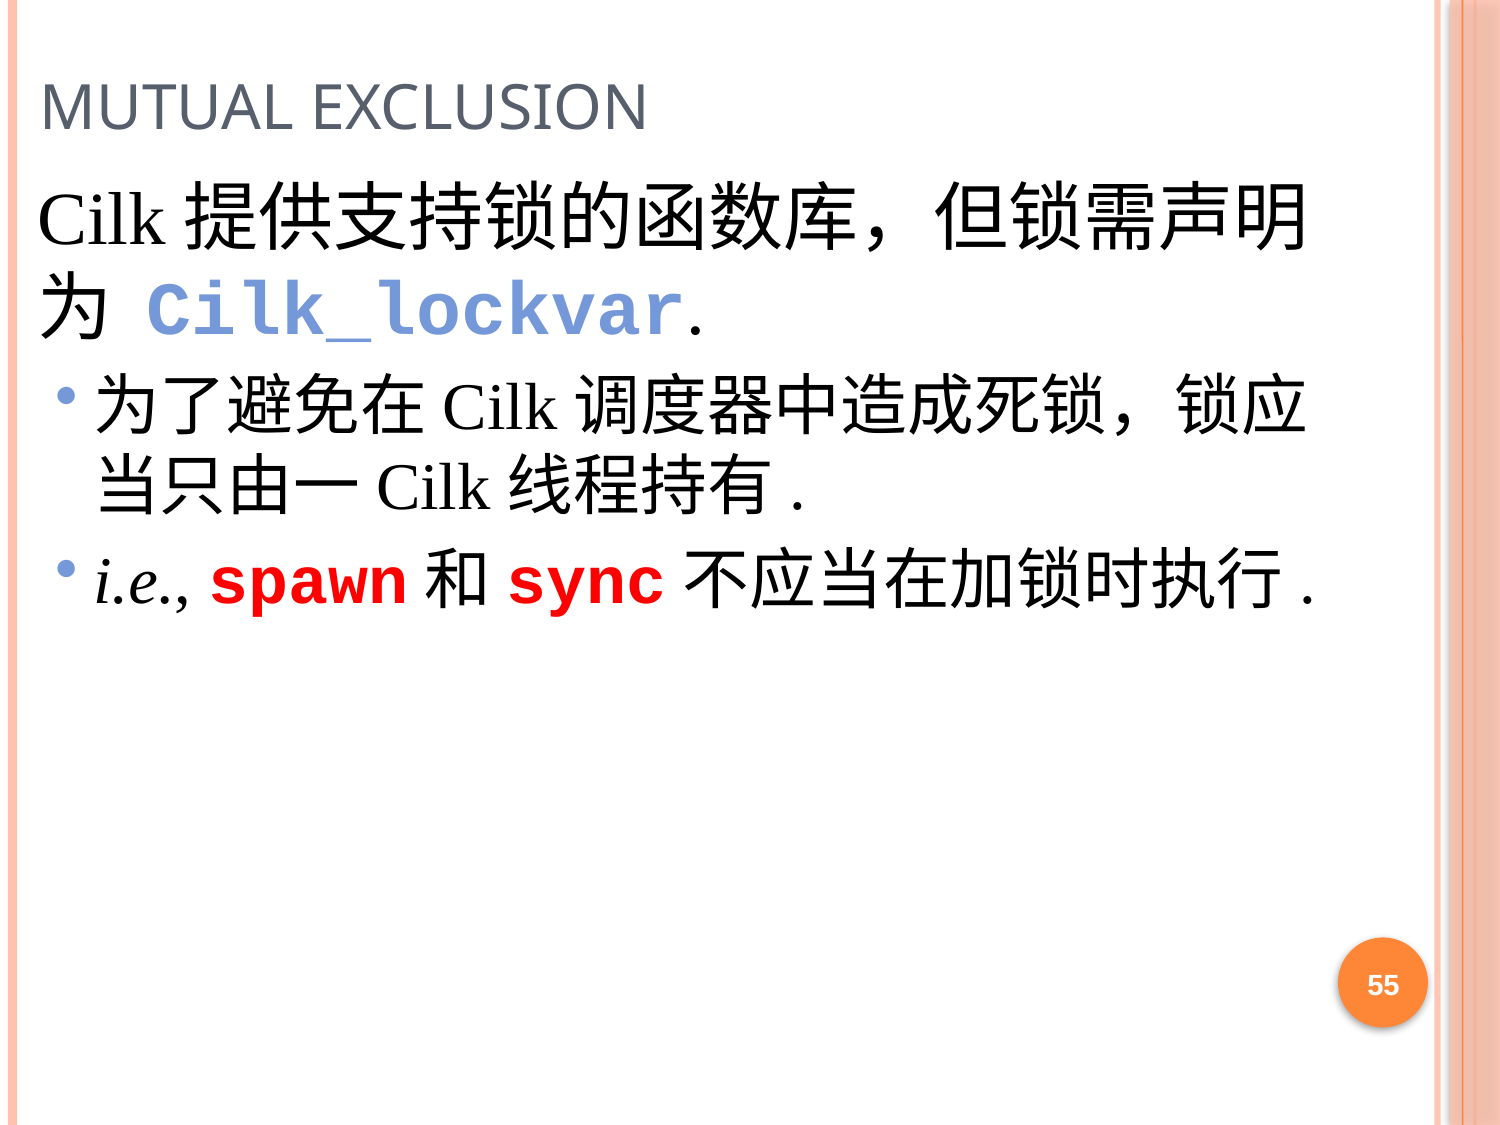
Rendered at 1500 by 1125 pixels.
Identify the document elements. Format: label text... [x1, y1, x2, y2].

title Mutual Exclusion [24, 0, 1178, 150]
text_box Cilk提供支持锁的函数库，但锁需声明为 Cilk_lockvar. 为了避免在Cilk调度器中造成死锁，锁应当只由一Cilk线程持有. i.e., spawn和sync不应当在加锁时执行. [22, 162, 1388, 624]
slide_number 55 [1333, 940, 1434, 1027]
